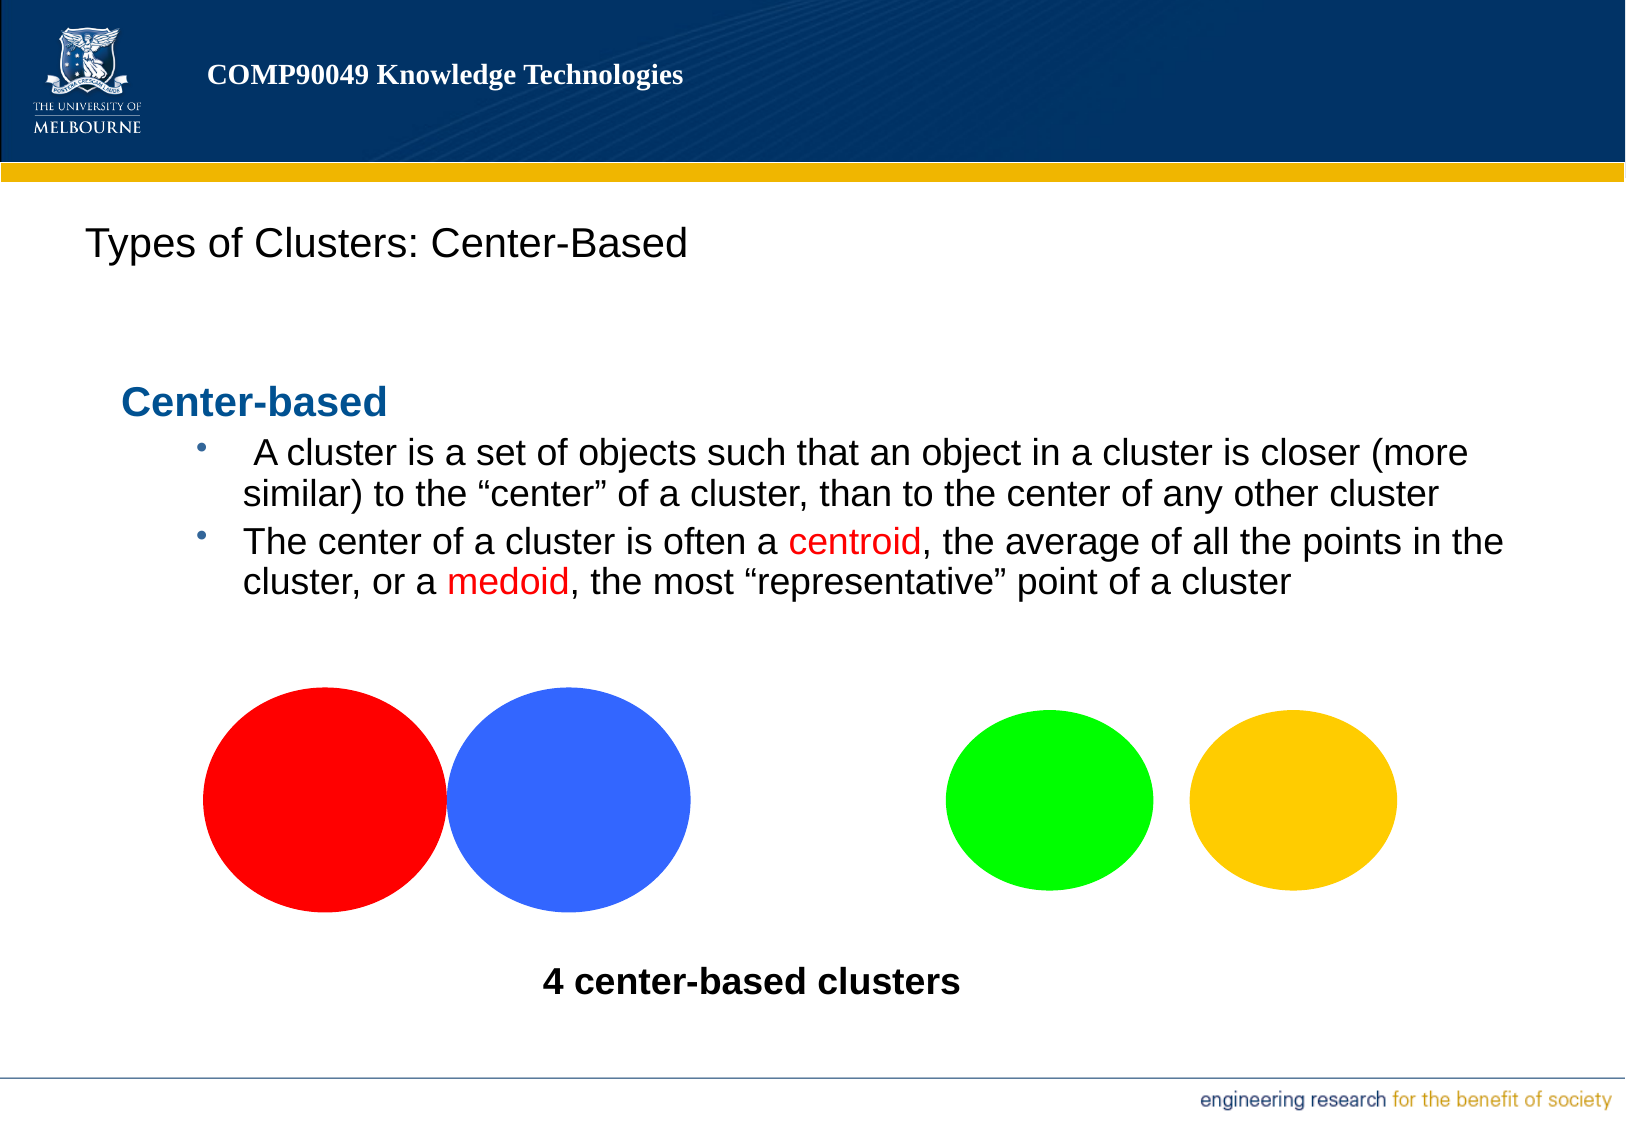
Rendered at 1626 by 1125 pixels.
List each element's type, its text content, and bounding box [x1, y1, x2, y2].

picture [0, 0, 1626, 178]
text_box [203, 687, 447, 913]
picture [1118, 1087, 1624, 1119]
text_box 4 center-based clusters [528, 949, 1097, 1010]
title Types of Clusters: Center-Based [69, 212, 1542, 304]
list Center-based A cluster is a set of objects such that an object in a cluster is closer (more similar) to the “center” of a cluster, than to the center of any other cluster The center of a cluster is often a centroid, the average of all the points in the cluster, or a medoid, the most “representative” point of a cluster [106, 373, 1574, 1039]
text_box [446, 687, 691, 913]
text_box [945, 710, 1154, 891]
text_box [1189, 710, 1398, 891]
